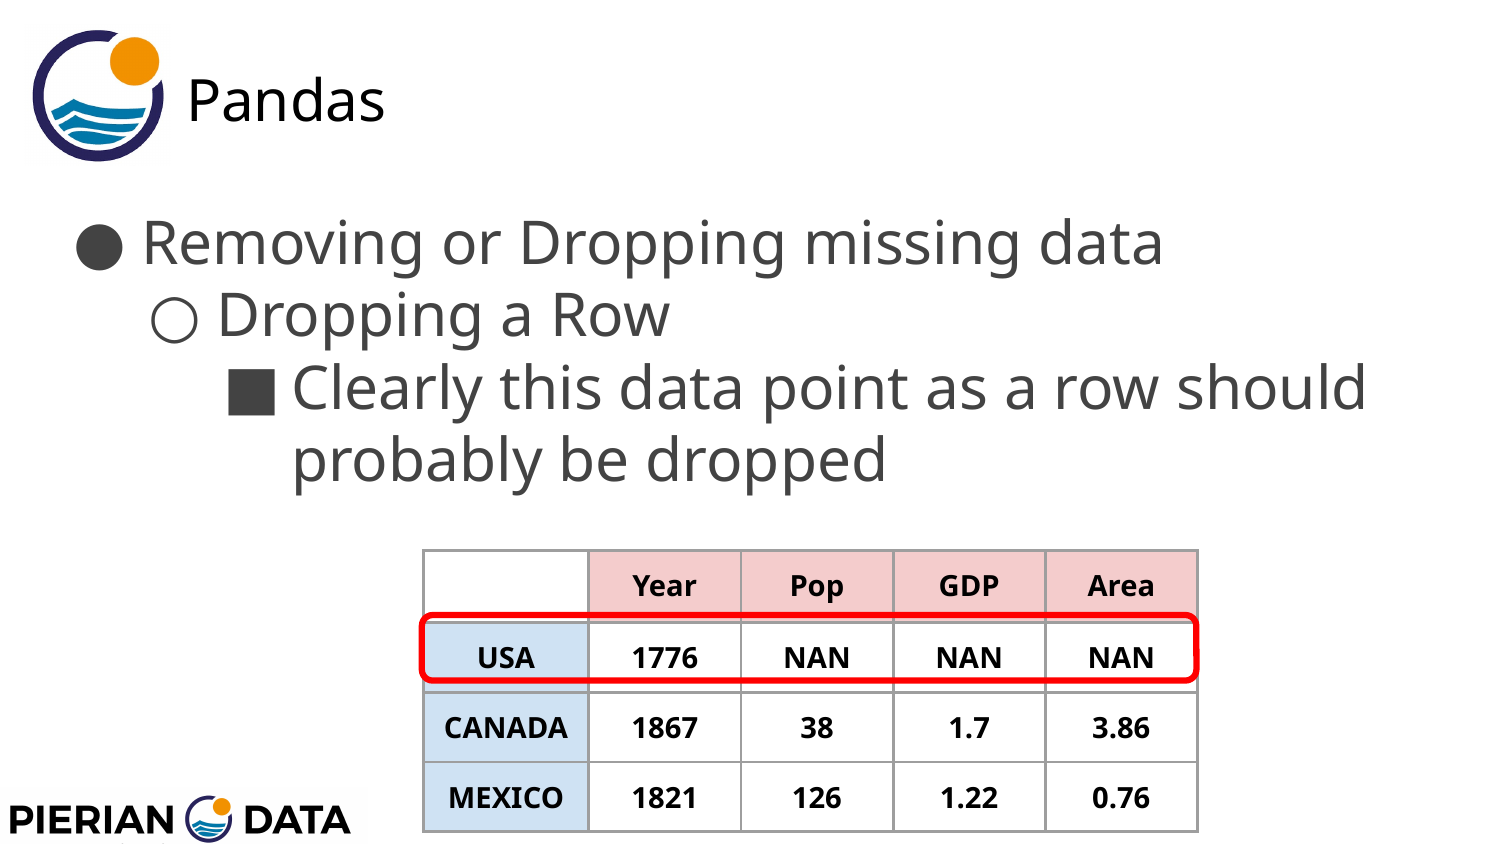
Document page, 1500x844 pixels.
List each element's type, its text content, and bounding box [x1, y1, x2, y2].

table_cell 38 [742, 694, 892, 761]
table_cell NAN [895, 681, 1044, 691]
table_header Year [590, 552, 740, 615]
table_cell CANADA [425, 694, 587, 761]
table_header Area [1047, 552, 1196, 620]
picture [0, 787, 368, 844]
text_box [421, 615, 1197, 681]
table_cell 0.76 [1047, 763, 1196, 830]
title Pandas [176, 48, 1449, 143]
table_cell MEXICO [425, 763, 587, 830]
table_cell 1.22 [895, 763, 1044, 830]
table_header [425, 552, 587, 617]
table_cell 1821 [590, 763, 740, 830]
table_header GDP [895, 552, 1044, 615]
table_cell 126 [742, 763, 892, 830]
picture [24, 24, 172, 167]
table_cell NAN [1047, 675, 1196, 691]
table_cell USA [425, 679, 587, 691]
table_cell 1.7 [895, 694, 1044, 761]
table_header Pop [742, 552, 892, 615]
table_cell 3.86 [1047, 694, 1196, 761]
table_cell 1776 [590, 681, 740, 691]
table_cell 1867 [590, 694, 740, 761]
list Removing or Dropping missing data Dropping a Row Clearly this data point as a row should probably be dropped [51, 189, 1476, 750]
table_cell NAN [742, 681, 892, 691]
